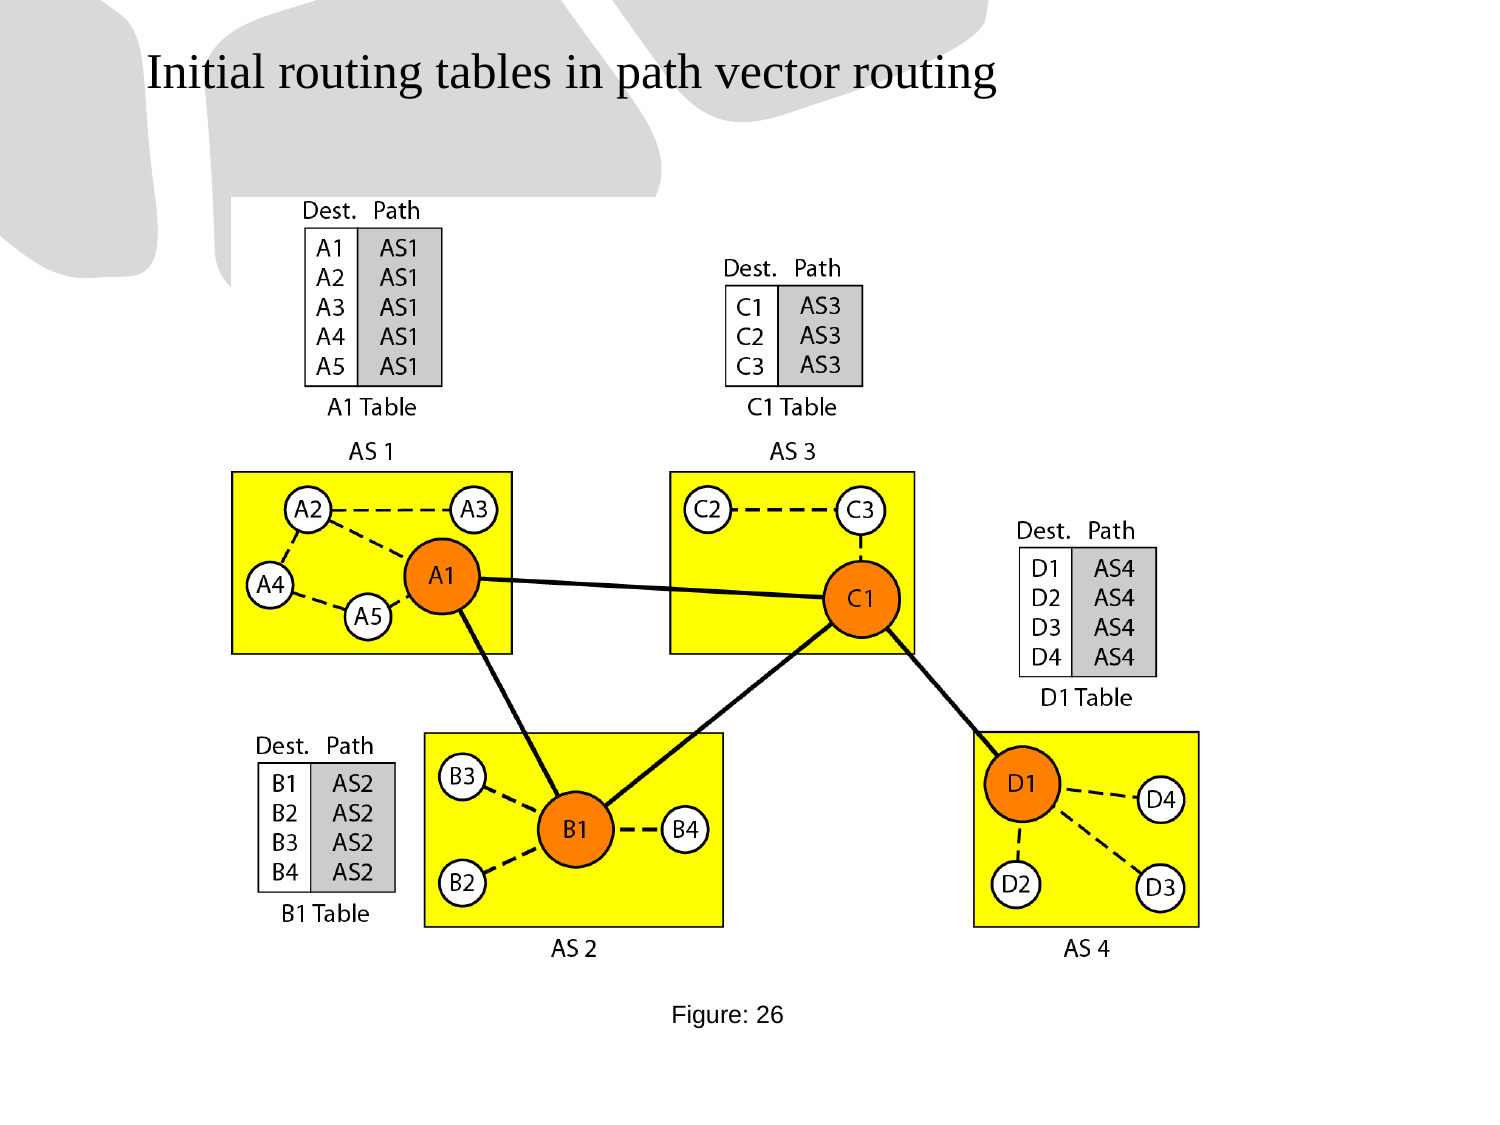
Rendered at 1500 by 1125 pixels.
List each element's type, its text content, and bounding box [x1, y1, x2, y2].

text_box Initial routing tables in path vector routing [131, 31, 1019, 107]
text_box Figure: 26 [649, 991, 807, 1037]
slide_number [0, 0, 493, 493]
picture [230, 197, 1201, 963]
